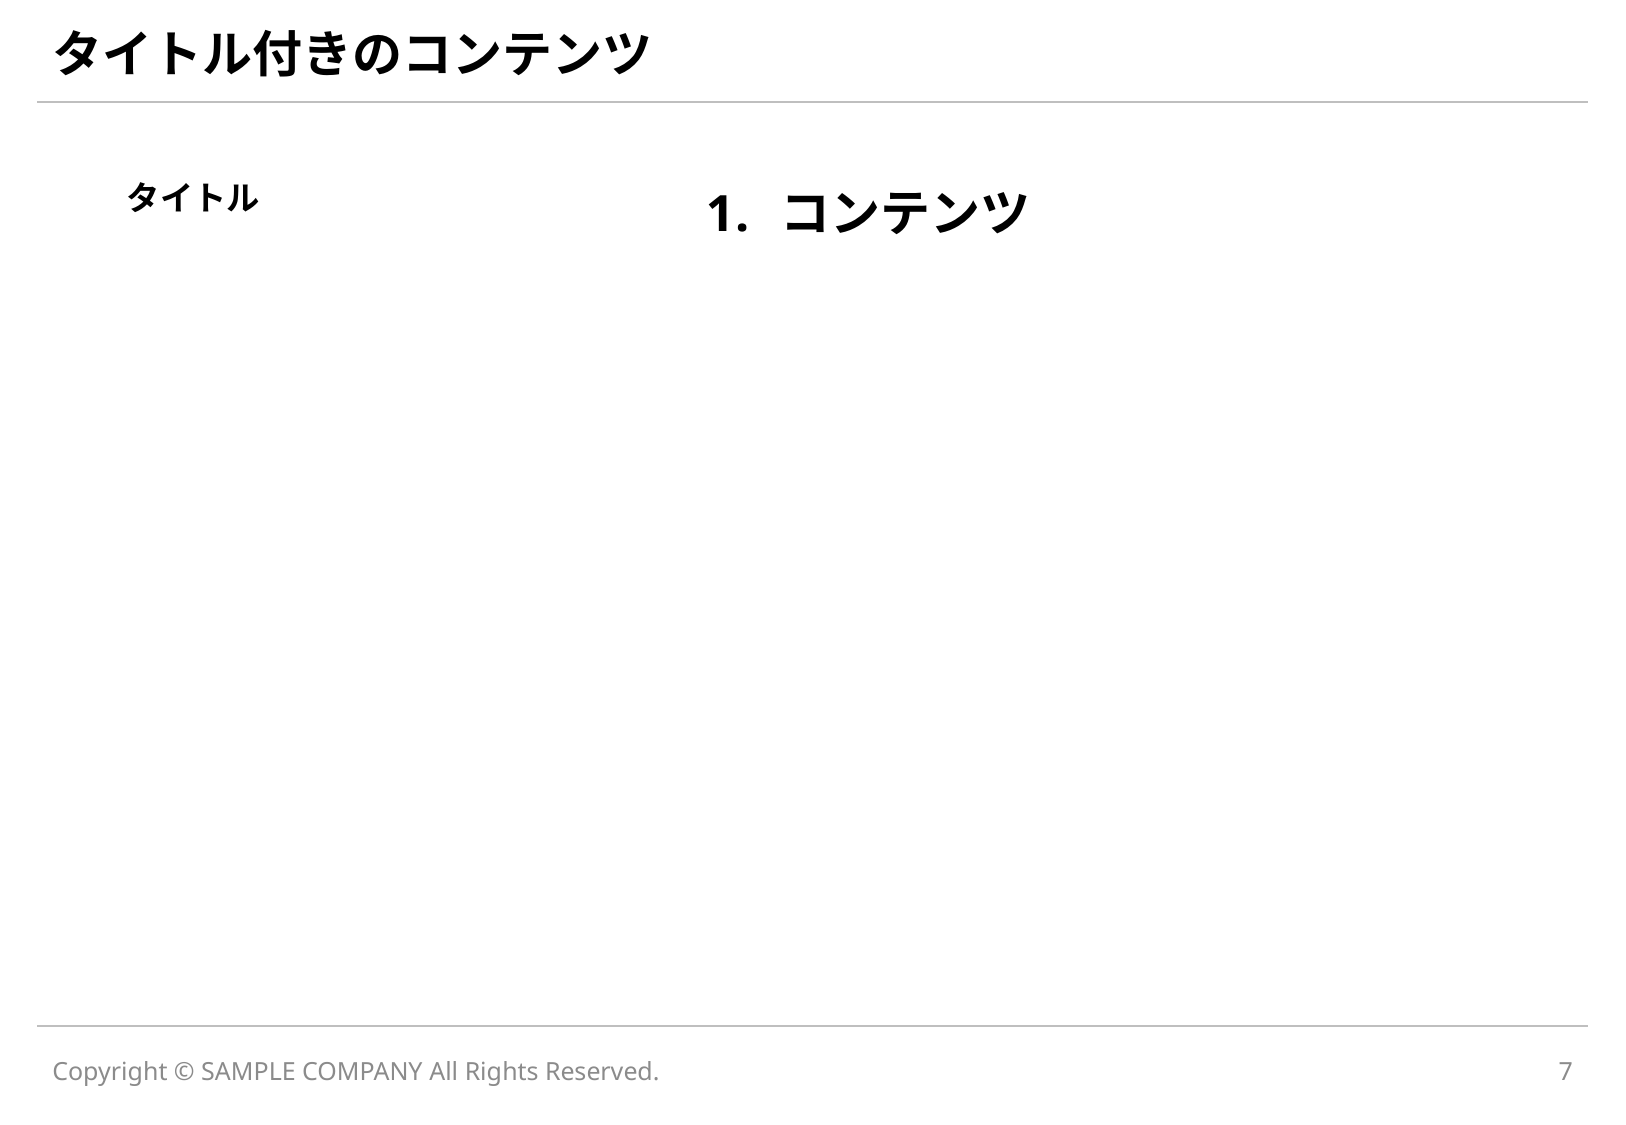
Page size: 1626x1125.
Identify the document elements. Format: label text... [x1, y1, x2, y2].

title タイトル付きのコンテンツ [37, 4, 1588, 101]
list タイトル [111, 161, 636, 963]
footer Copyright © SAMPLE COMPANY All Rights Reserved. [37, 1042, 1087, 1103]
slide_number 7 [1103, 1042, 1588, 1103]
list コンテンツ [690, 161, 1514, 962]
